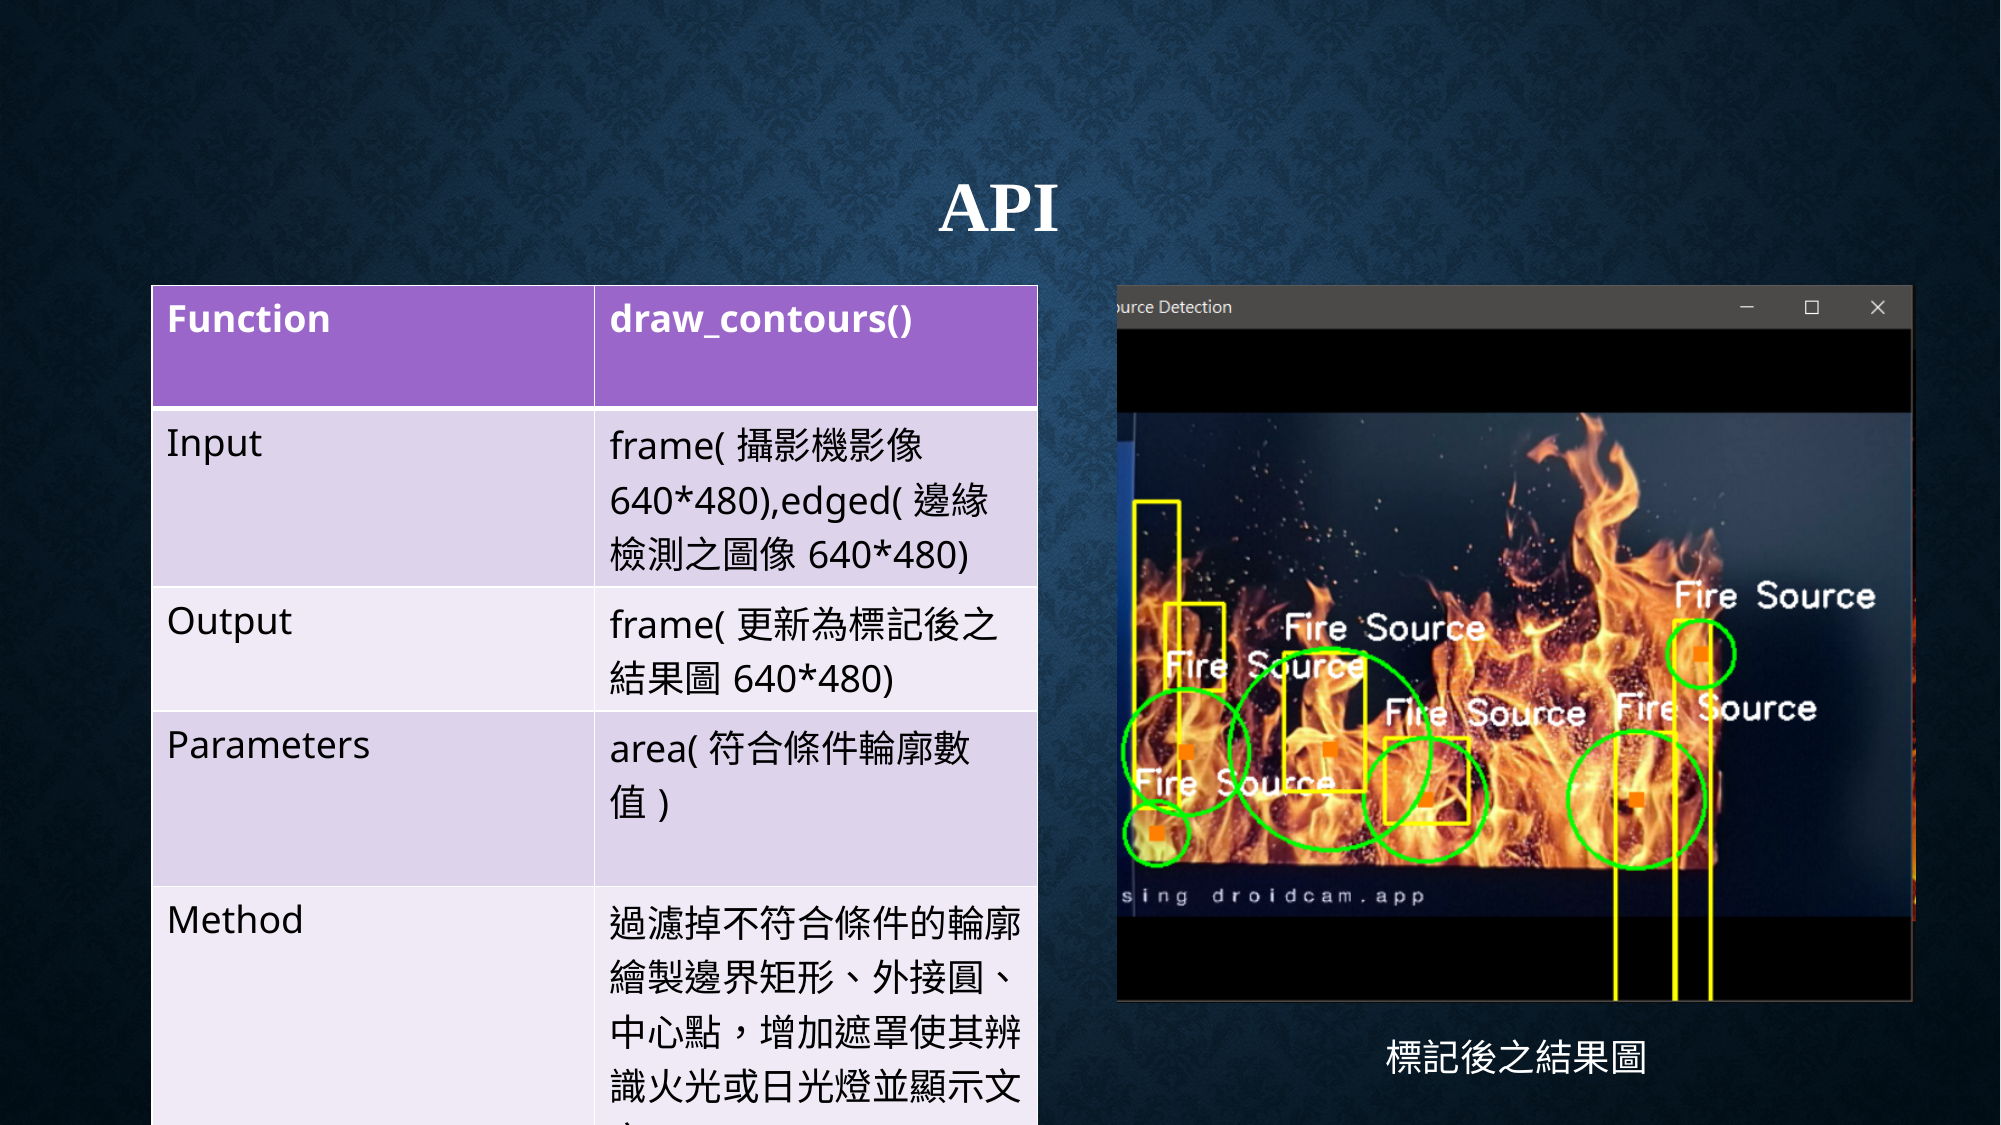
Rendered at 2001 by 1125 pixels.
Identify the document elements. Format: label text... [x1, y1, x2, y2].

table_cell Input [153, 411, 594, 586]
table_cell Parameters [153, 712, 594, 886]
table_cell Method [153, 887, 594, 1125]
title API [149, 99, 1849, 318]
table_cell frame(攝影機影像640*480),edged(邊緣檢測之圖像640*480) [595, 411, 1037, 586]
picture [1116, 284, 1917, 1003]
table_cell Output [153, 588, 594, 710]
table_cell frame(更新為標記後之結果圖640*480) [595, 588, 1037, 710]
text_box 標記後之結果圖 [1351, 1026, 1682, 1087]
table_cell area(符合條件輪廓數值) [595, 712, 1037, 886]
table_header draw_contours() [595, 286, 1037, 406]
table_header Function [153, 286, 594, 406]
table_cell 過濾掉不符合條件的輪廓繪製邊界矩形、外接圓、中心點，增加遮罩使其辨識火光或日光燈並顯示文字 [595, 887, 1037, 1125]
